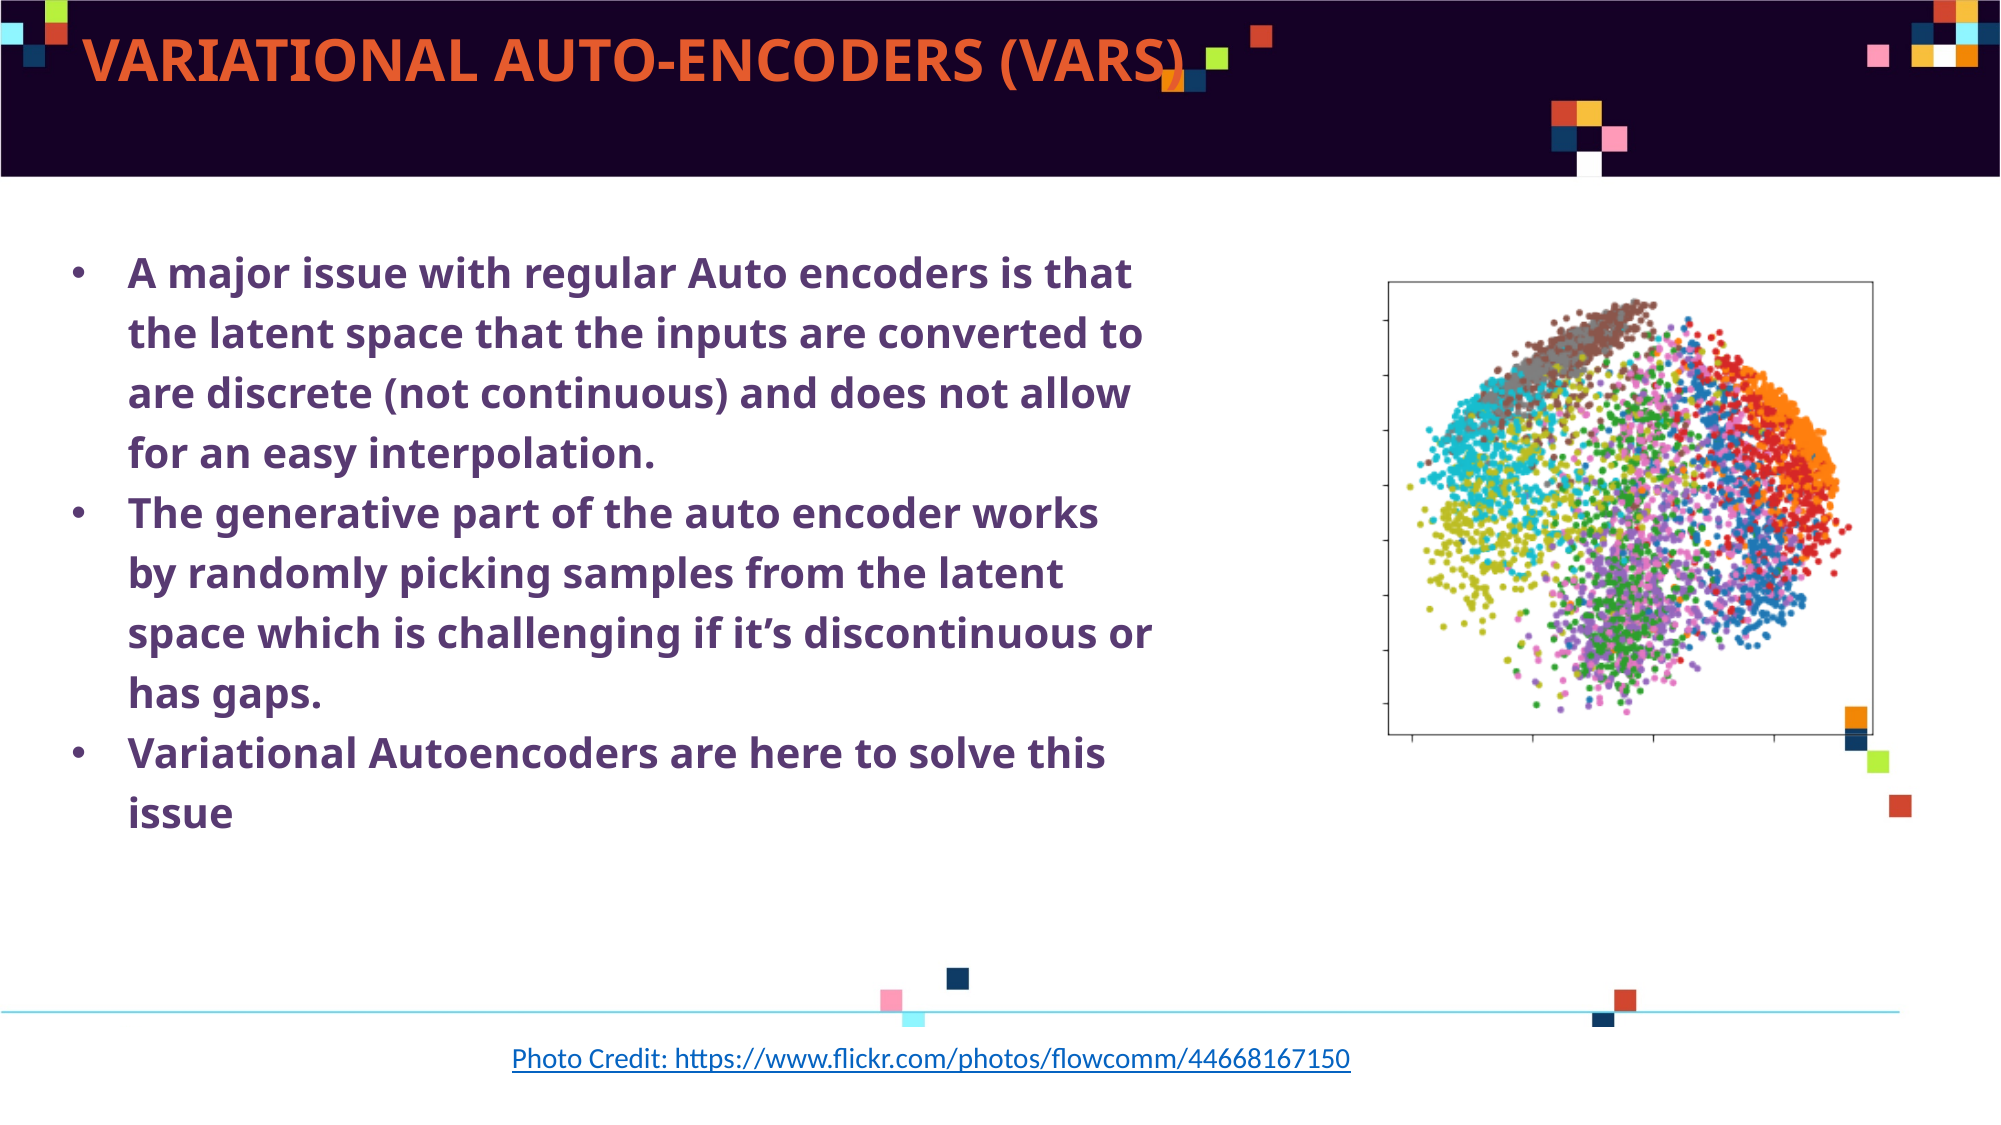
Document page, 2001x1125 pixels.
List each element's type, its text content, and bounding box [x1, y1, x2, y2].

picture [0, 0, 2000, 1027]
text_box A major issue with regular Auto encoders is that the latent space that the inputs are converted to are discrete (not continuous) and does not allow for an easy interpolation. The generative part of the auto encoder works by randomly picking samples from the latent space which is challenging if it’s discontinuous or has gaps. Variational Autoencoders are here to solve this issue [56, 1027, 1171, 1084]
text_box Photo Credit: https://www.flickr.com/photos/flowcomm/44668167150 [1171, 1032, 1366, 1082]
